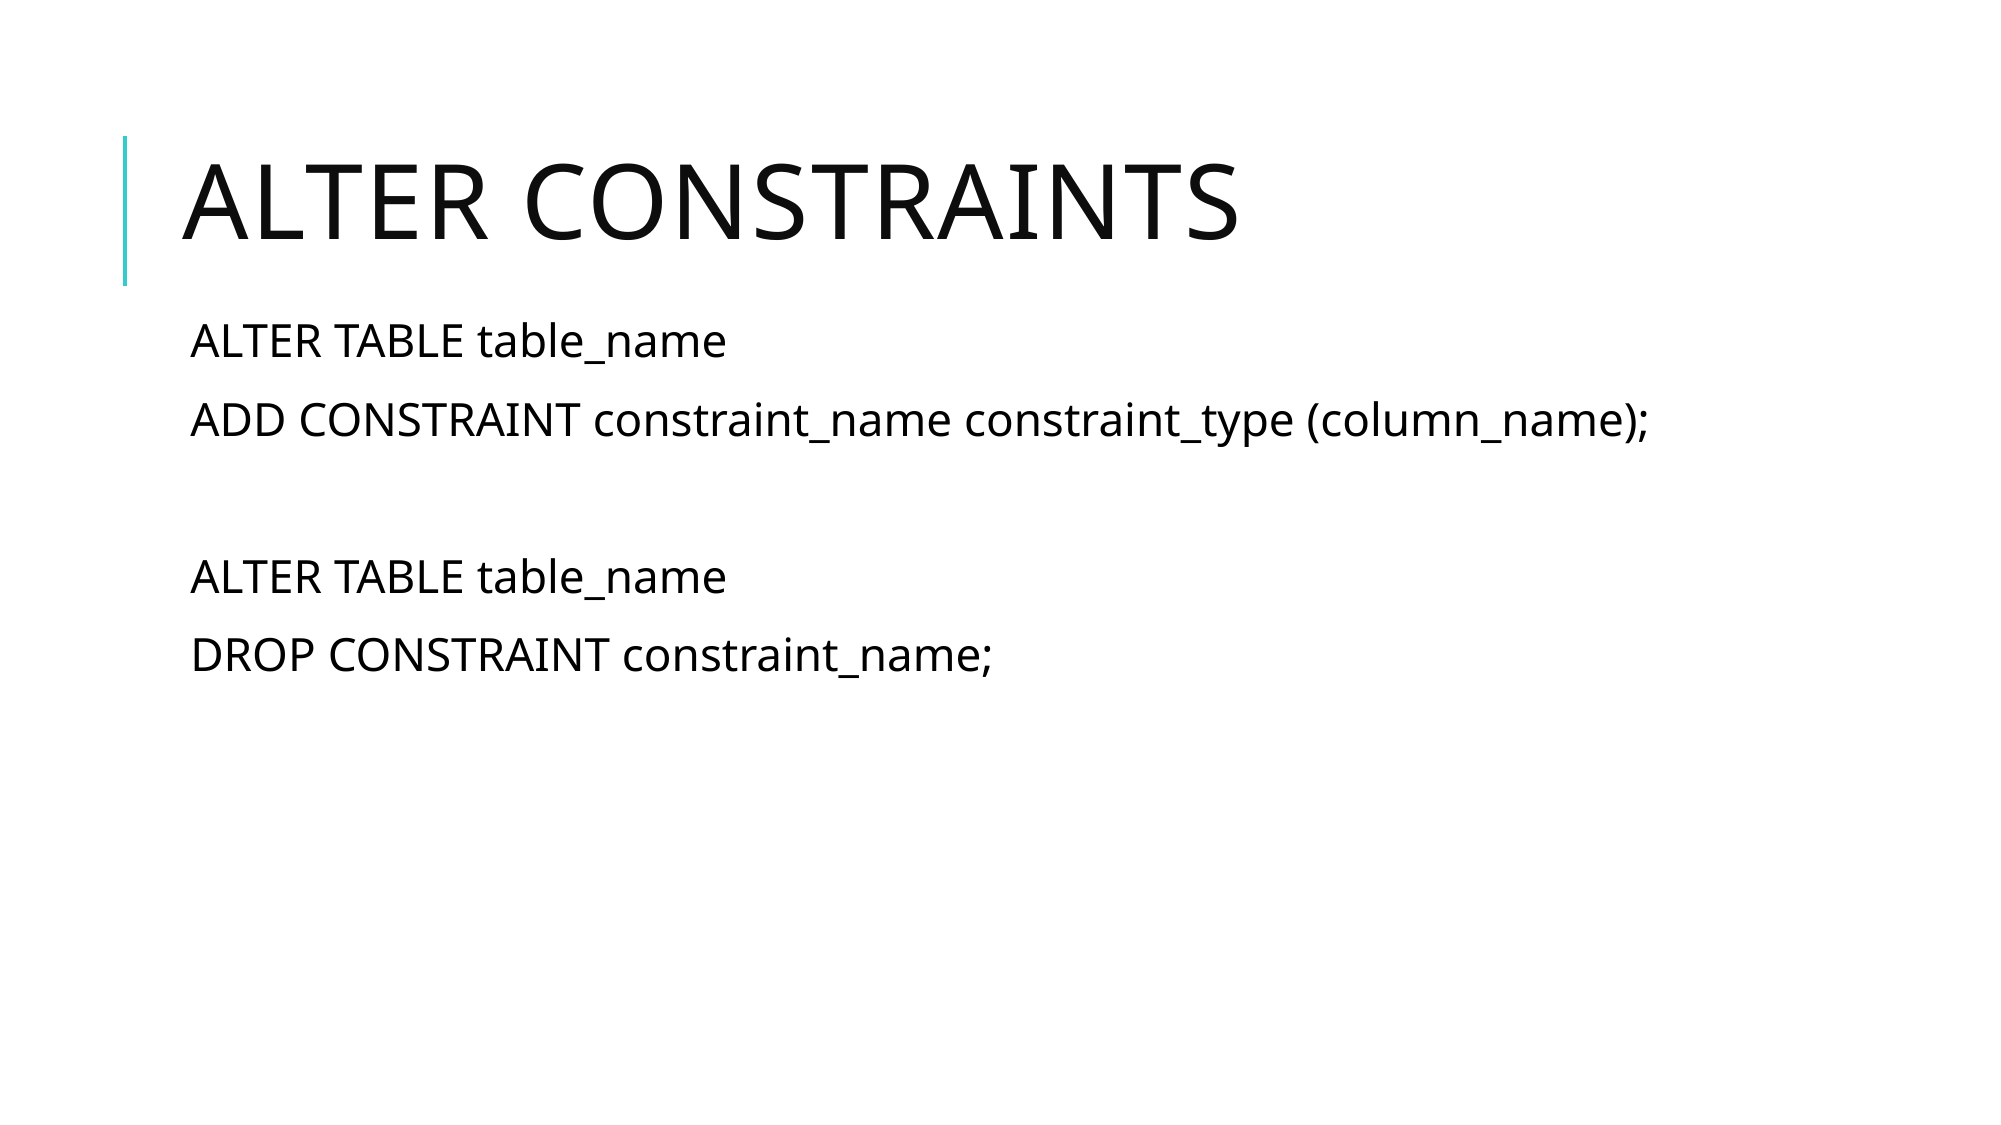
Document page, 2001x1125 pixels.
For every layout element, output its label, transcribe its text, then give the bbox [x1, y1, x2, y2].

list ALTER TABLE table_name ADD CONSTRAINT constraint_name constraint_type (column_name); ALTER TABLE table_name DROP CONSTRAINT constraint_name; [168, 310, 1763, 1035]
title Alter constraints [168, 133, 1763, 285]
